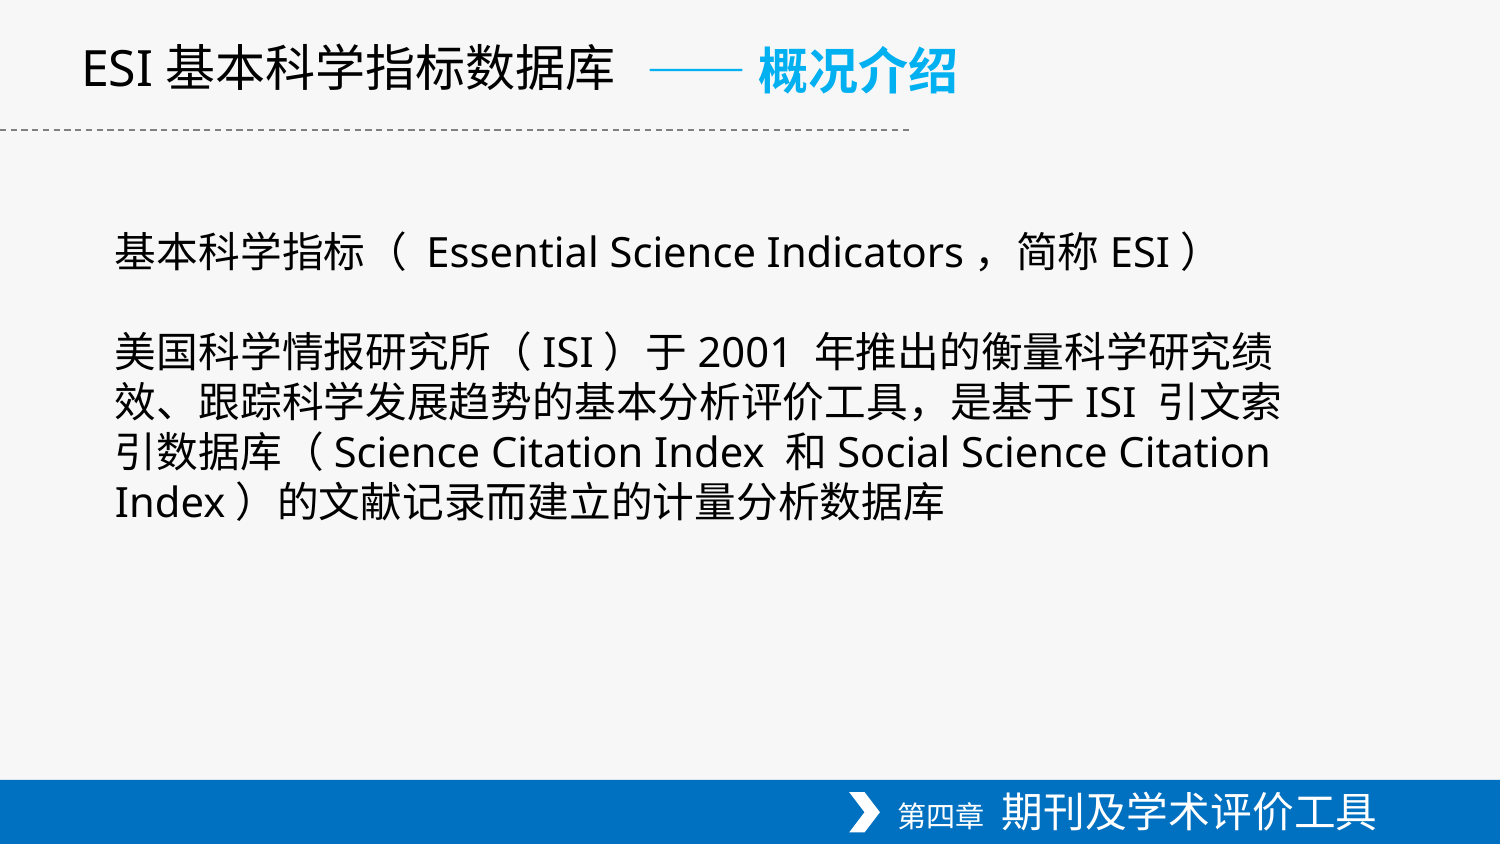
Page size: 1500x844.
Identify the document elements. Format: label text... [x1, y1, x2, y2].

text_box ESI基本科学指标数据库 [64, 29, 632, 103]
text_box ——概况介绍 [631, 32, 1312, 107]
text_box 基本科学指标（ Essential Science Indicators，简称ESI） 美国科学情报研究所（ISI）于2001 年推出的衡量科学研究绩效、跟踪科学发展趋势的基本分析评价工具，是基于ISI 引文索引数据库（Science Citation Index 和Social Science Citation Index）的文献记录而建立的计量分析数据库 [100, 218, 1306, 533]
